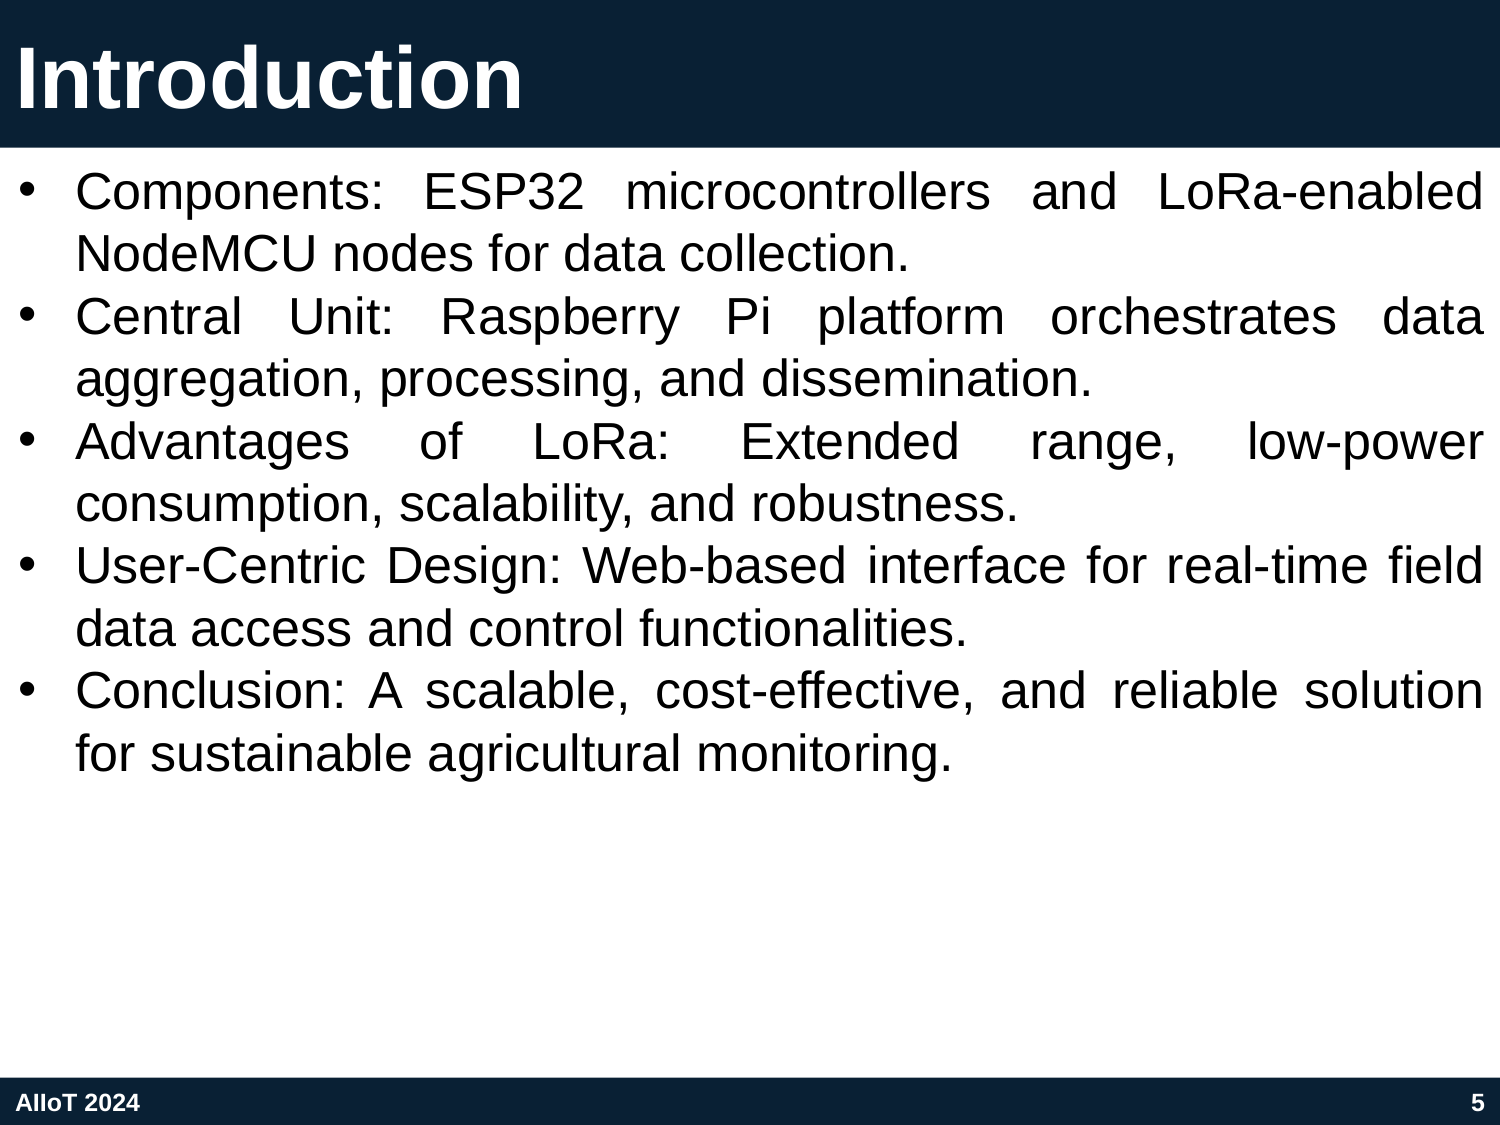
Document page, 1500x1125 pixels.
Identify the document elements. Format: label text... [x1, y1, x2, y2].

title Introduction [0, 0, 1500, 148]
footer AIIoT 2024 [0, 1077, 296, 1125]
list Components: ESP32 microcontrollers and LoRa-enabled NodeMCU nodes for data collection. Central Unit: Raspberry Pi platform orchestrates data aggregation, processing, and dissemination. Advantages of LoRa: Extended range, low-power consumption, scalability, and robustness. User-Centric Design: Web-based interface for real-time field data access and control functionalities. Conclusion: A scalable, cost-effective, and reliable solution for sustainable agricultural monitoring. [0, 149, 1500, 1072]
text_box [296, 1077, 1149, 1125]
slide_number 5 [1149, 1077, 1500, 1125]
